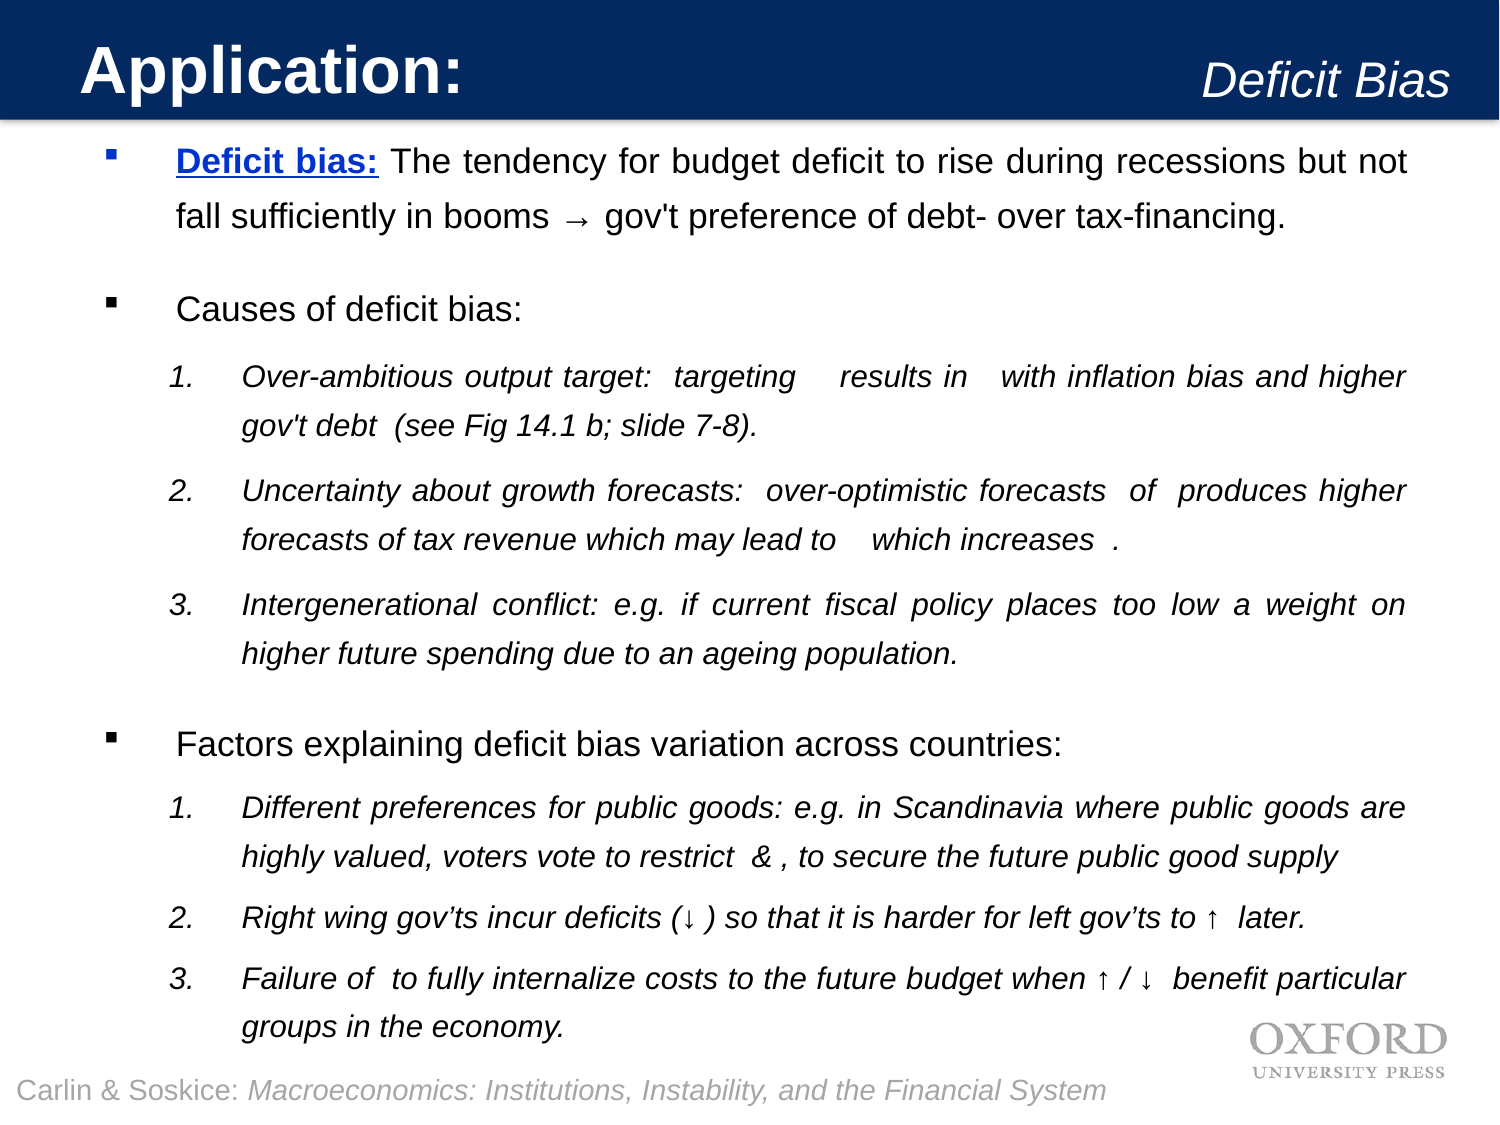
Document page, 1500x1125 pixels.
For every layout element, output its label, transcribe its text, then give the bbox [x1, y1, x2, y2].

text_box Deficit Bias [963, 39, 1466, 118]
title Application: [64, 19, 963, 118]
picture [1248, 1014, 1449, 1090]
